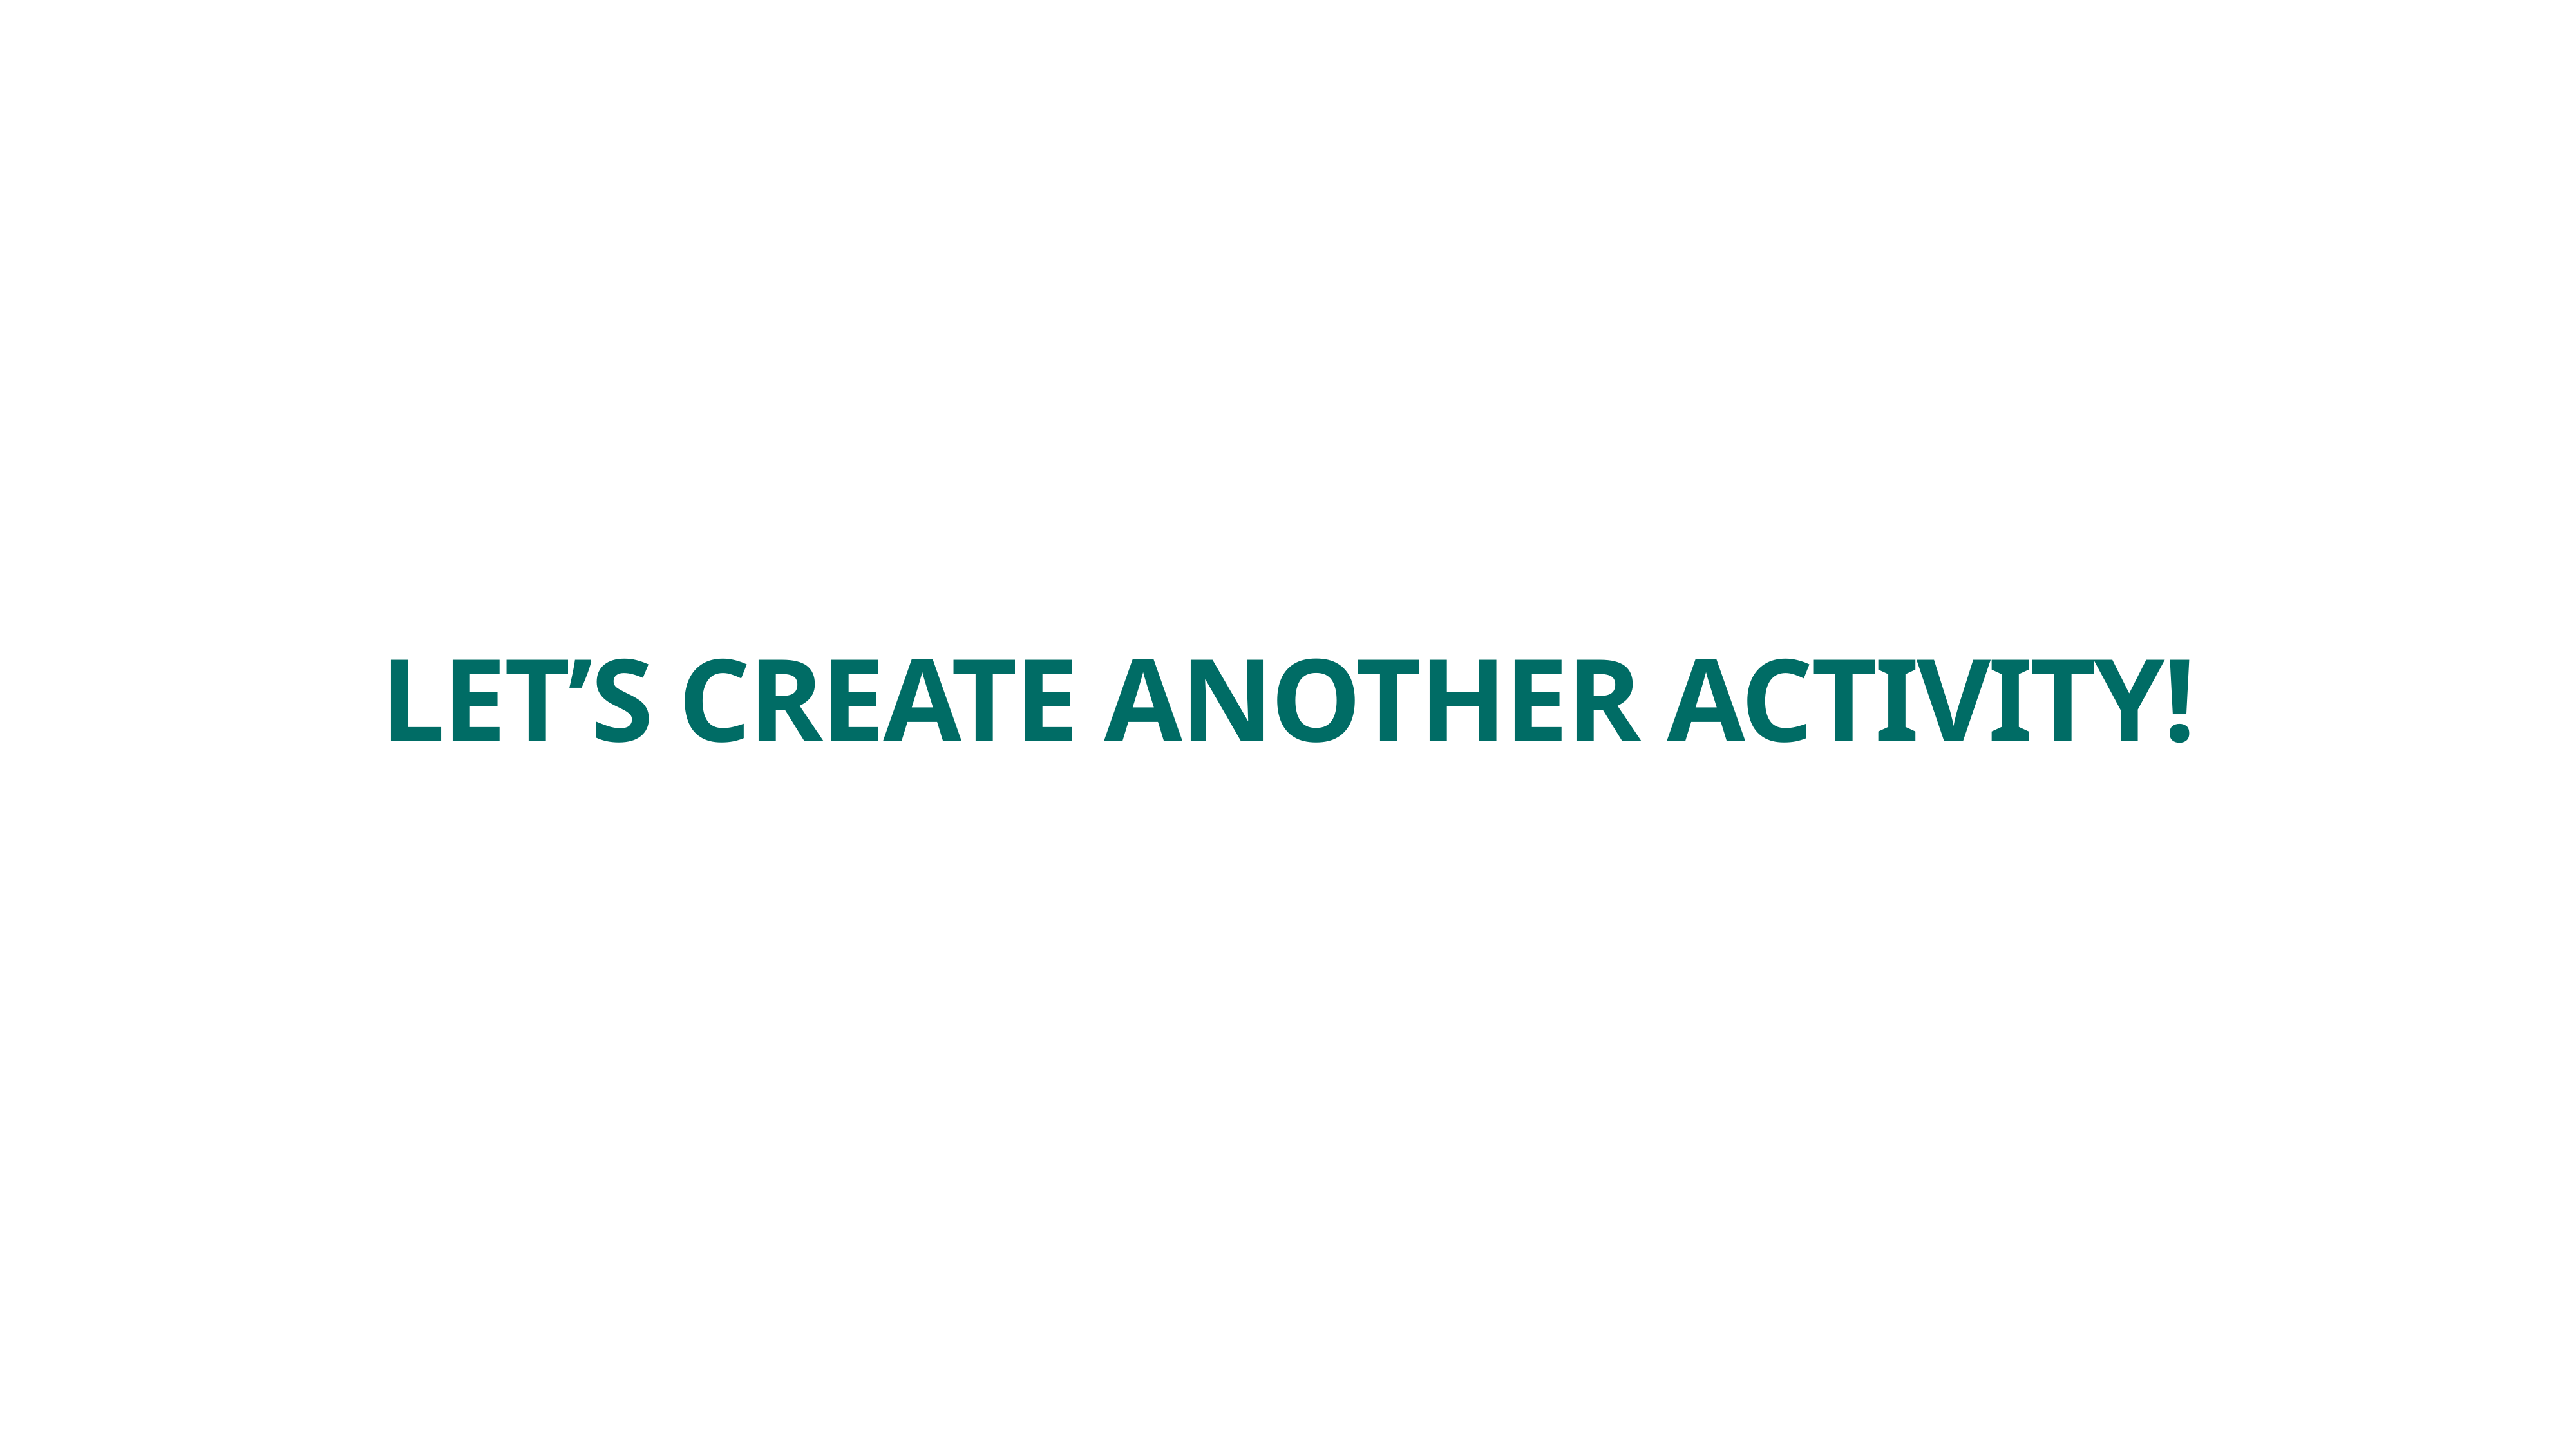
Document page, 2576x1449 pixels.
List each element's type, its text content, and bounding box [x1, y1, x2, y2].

title LET’S CREATE ANOTHER ACTIVITY! [127, 648, 2449, 800]
